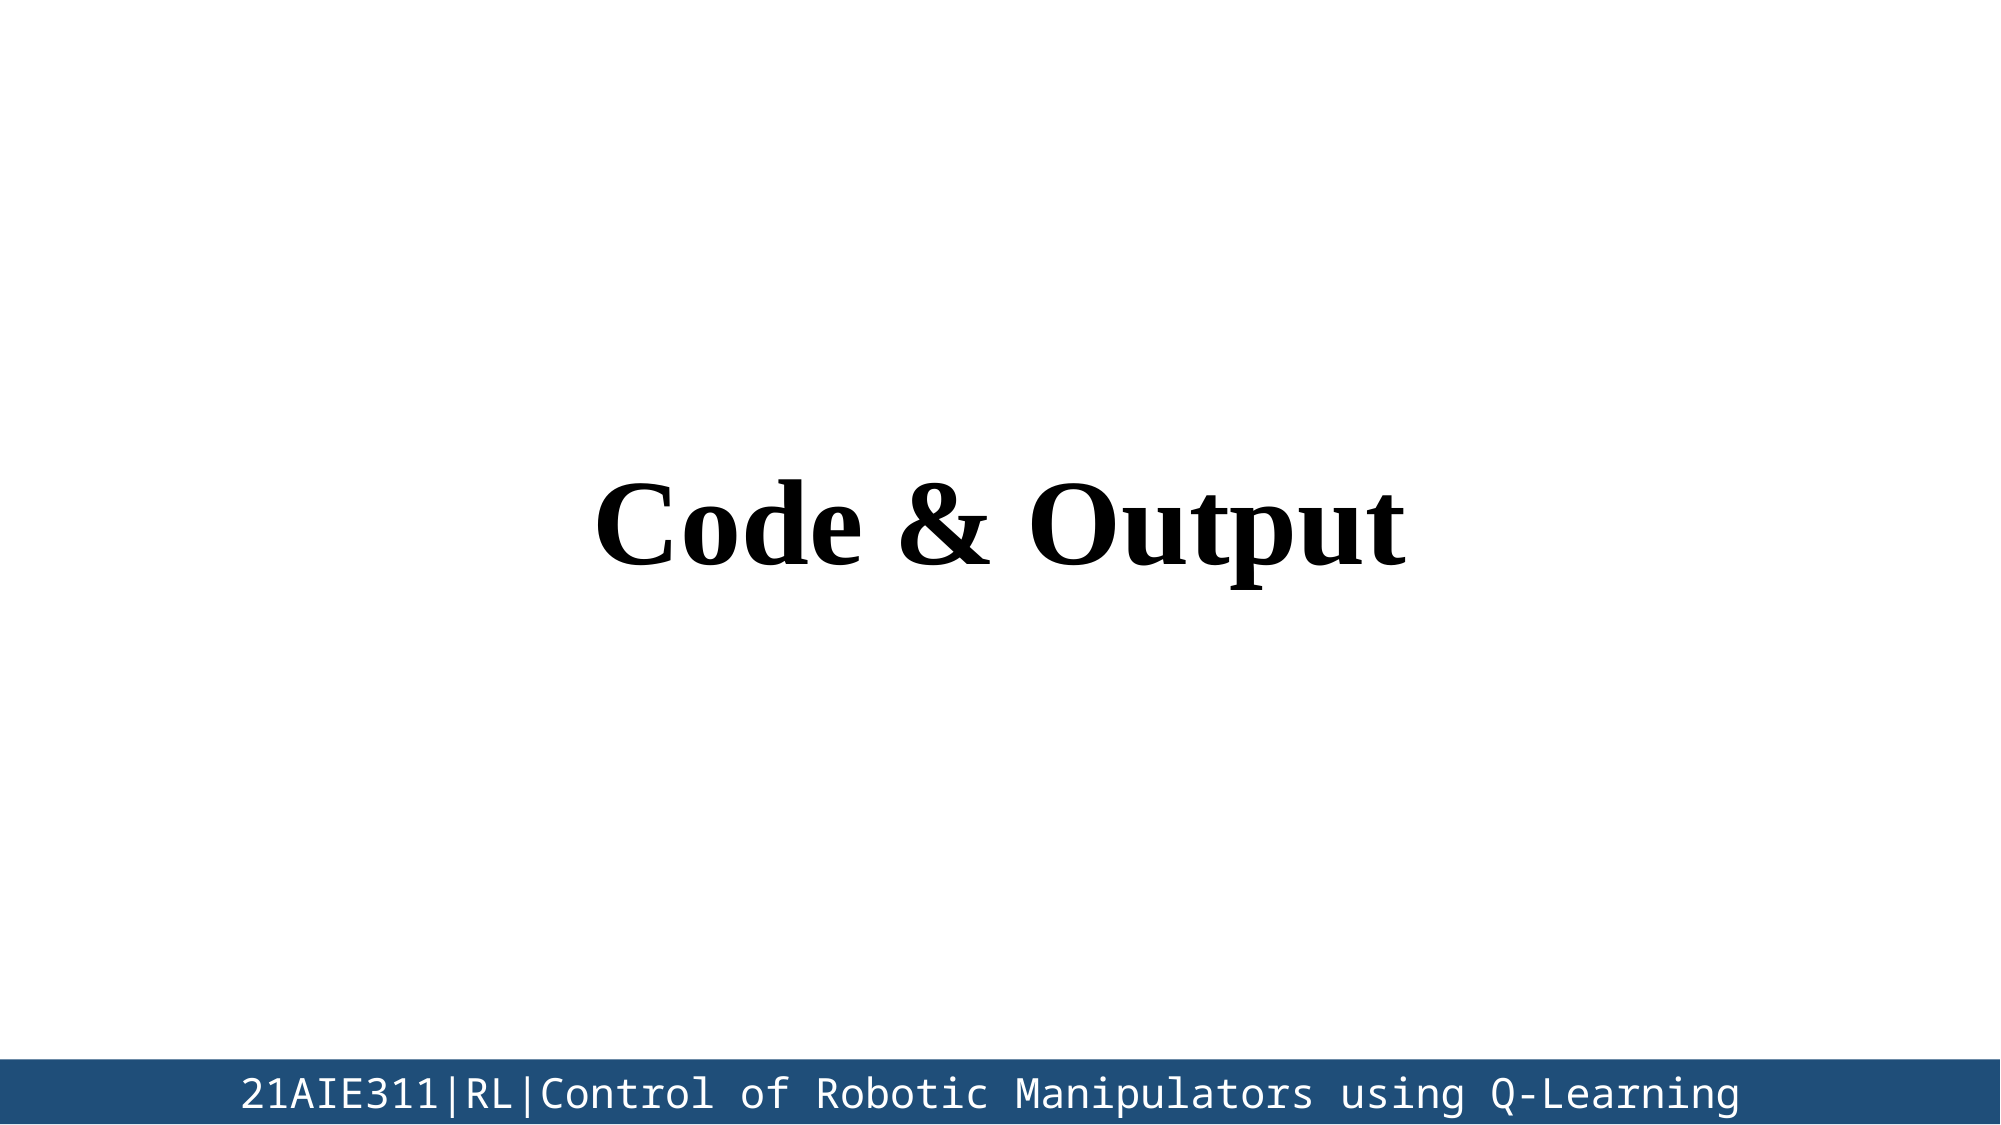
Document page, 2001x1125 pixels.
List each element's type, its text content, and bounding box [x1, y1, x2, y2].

text_box 21AIE311|RL|Control of Robotic Manipulators using Q-Learning [0, 1059, 2000, 1125]
subtitle Code & Output [68, 447, 1932, 602]
